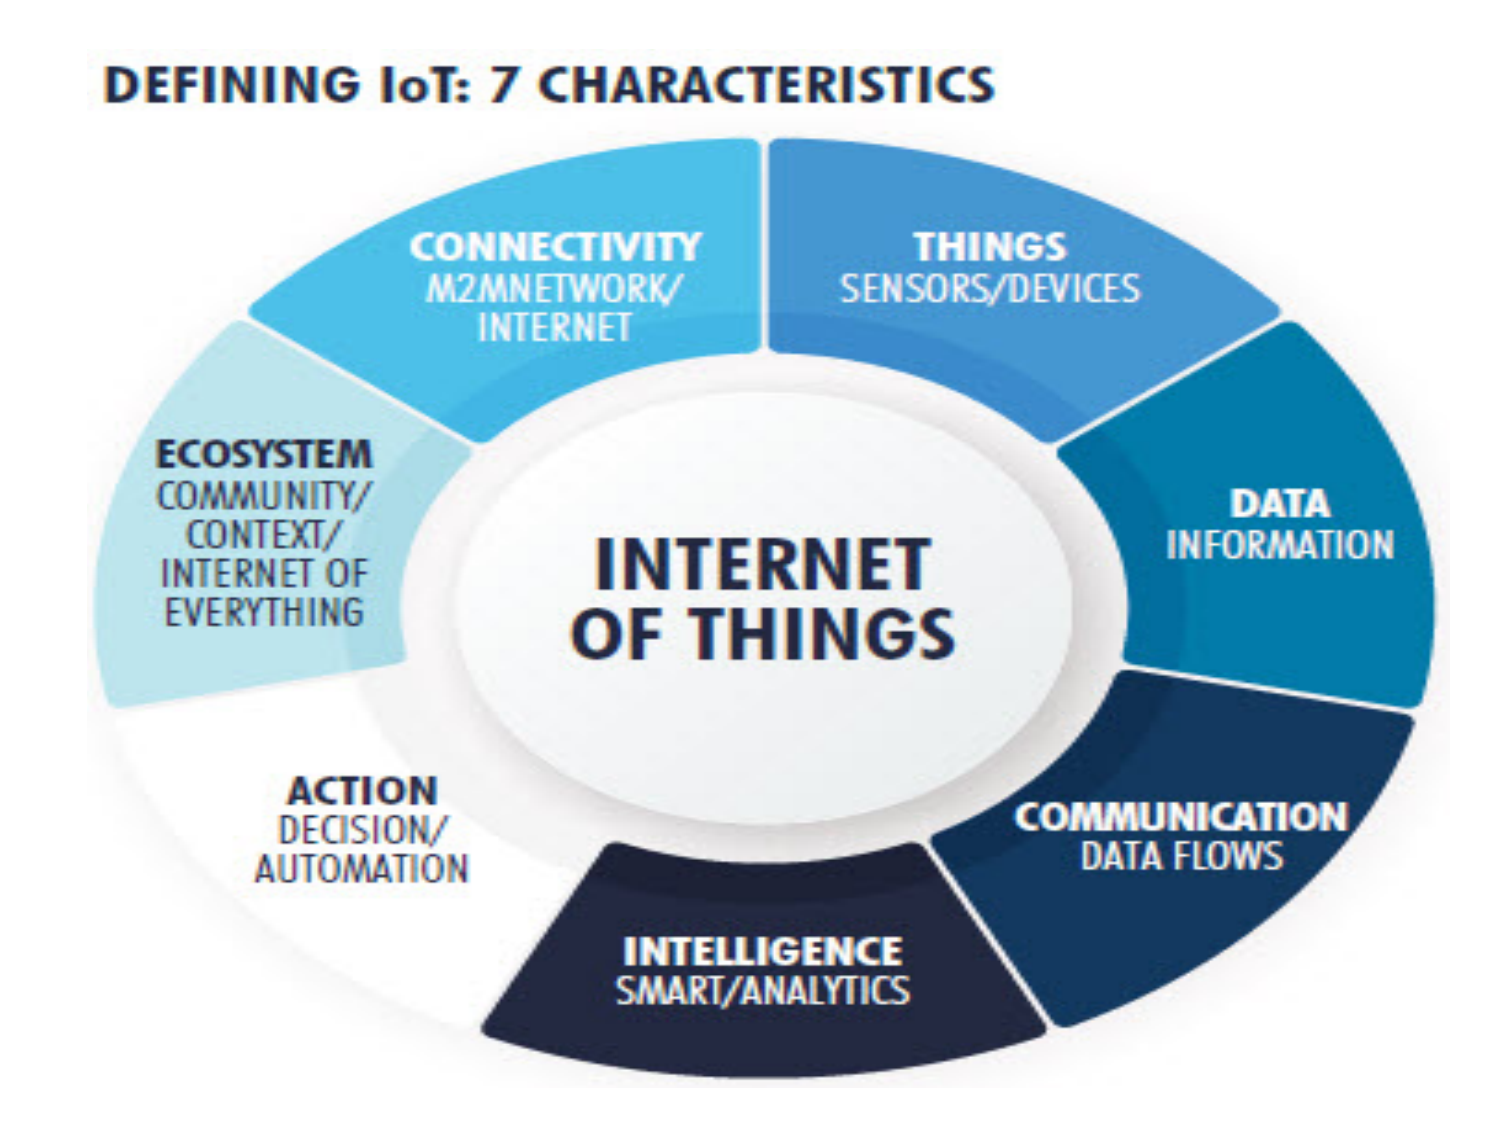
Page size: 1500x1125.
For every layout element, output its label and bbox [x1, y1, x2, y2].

list [87, 49, 1451, 1088]
